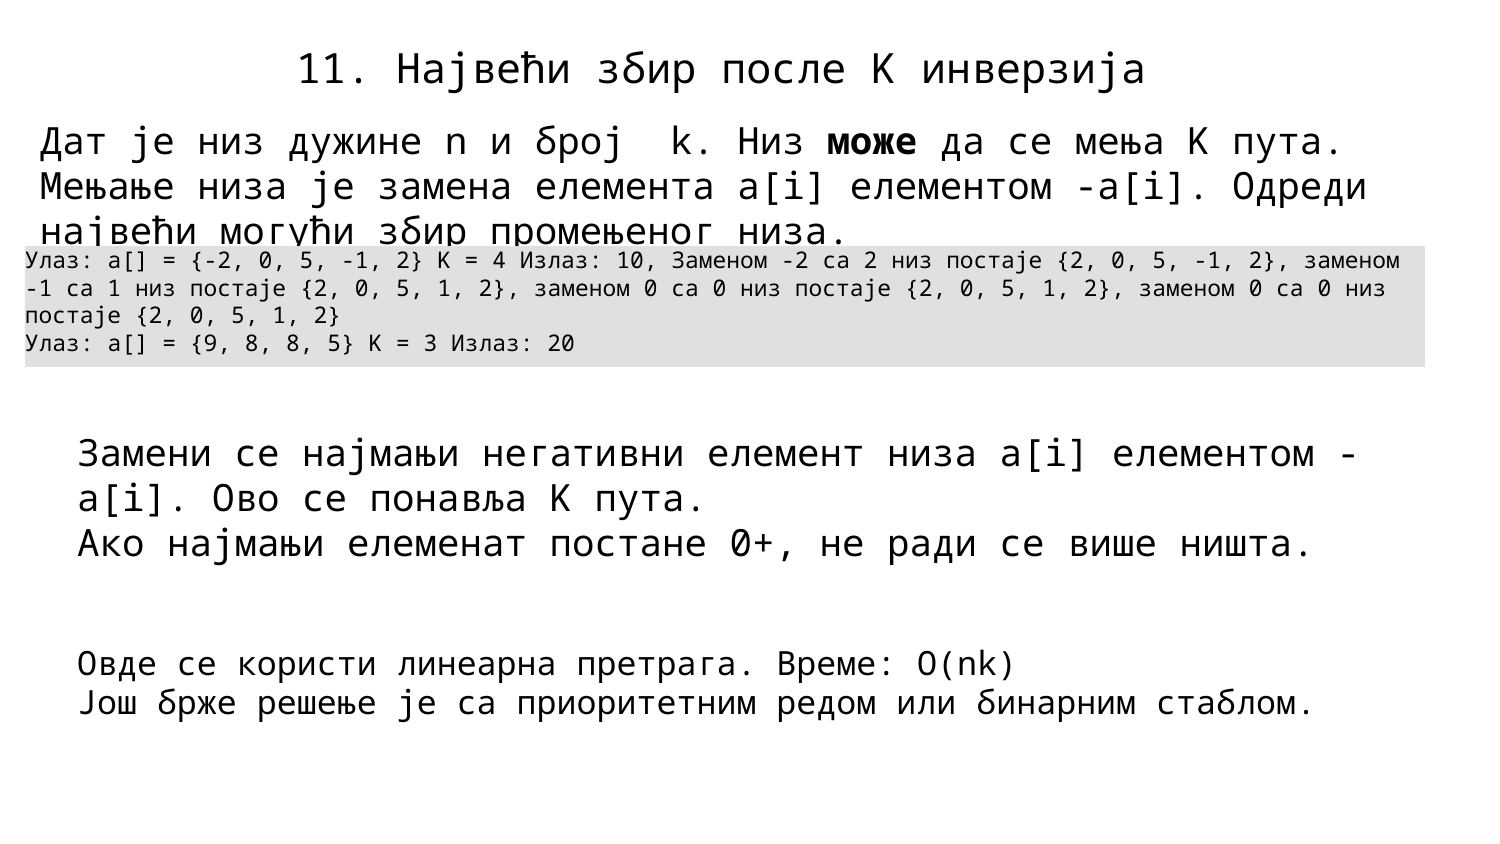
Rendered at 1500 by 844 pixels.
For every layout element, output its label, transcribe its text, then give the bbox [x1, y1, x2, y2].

text_box 11. Највећи збир после K инверзија [281, 34, 1161, 100]
text_box Замени се најмањи негативни елемент низа a[i] елементом -a[i]. Ово се понавља K пута. Ако најмањи елеменат постане 0+, не ради се више ништа. [62, 421, 1413, 572]
text_box Овде се користи линеарна претрага. Време: O(nk) Још брже решење је са приоритетним редом или бинарним стаблом. [62, 634, 1425, 729]
text_box Улаз: a[] = {-2, 0, 5, -1, 2} K = 4 Излаз: 10, Заменом -2 са 2 низ постаје {2, 0, 5, -1, 2}, заменом -1 са 1 низ постаје {2, 0, 5, 1, 2}, заменом 0 са 0 низ постаје {2, 0, 5, 1, 2}, заменом 0 са 0 низ постаје {2, 0, 5, 1, 2} Улаз: a[] = {9, 8, 8, 5} K = 3 Излаз: 20 [24, 246, 1425, 367]
text_box Дат је низ дужине n и број k. Низ може да се мења K пута. Мењање низа је замена елемента a[i] елементом -a[i]. Одреди највећи могући збир промењеног низа. [24, 109, 1425, 246]
